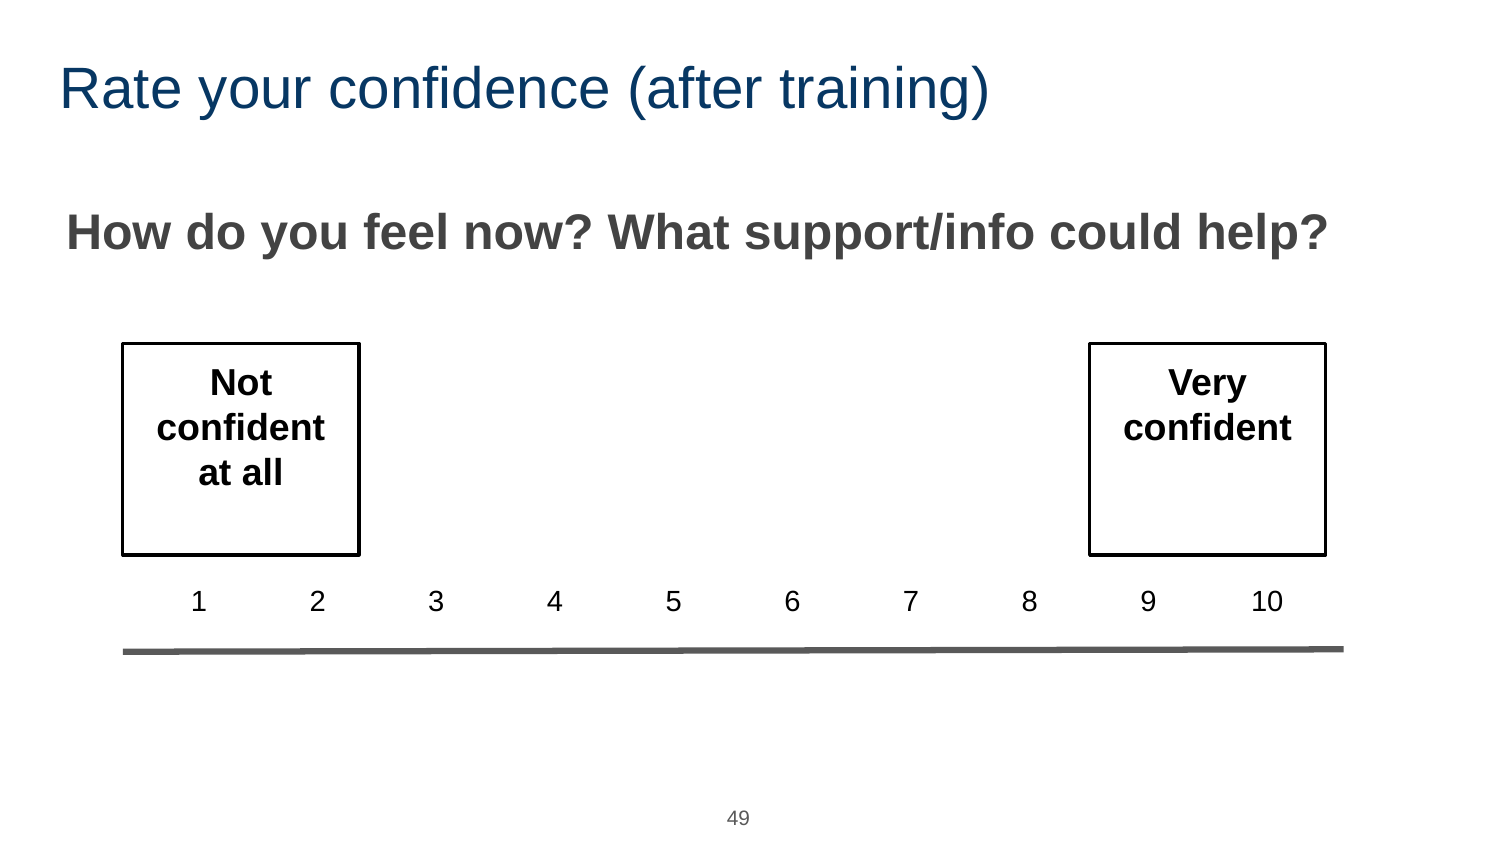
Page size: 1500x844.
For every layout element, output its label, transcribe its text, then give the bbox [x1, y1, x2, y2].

table_header 9 [1089, 570, 1208, 633]
table_header 4 [496, 570, 614, 633]
table_header 2 [258, 570, 377, 633]
table_header 8 [970, 570, 1089, 633]
table_header 6 [733, 570, 852, 633]
table_header 1 [140, 570, 258, 633]
text_box Very confident [1089, 343, 1326, 555]
table_header 5 [614, 570, 733, 633]
table_header 10 [1208, 570, 1327, 633]
title Rate your confidence (after training) [44, 35, 1449, 130]
table_header 3 [377, 570, 496, 633]
slide_number 49 [705, 789, 765, 844]
text_box Not confident at all [122, 343, 360, 555]
table_header 7 [852, 570, 970, 633]
text_box How do you feel now? What support/info could help? [51, 175, 1449, 750]
